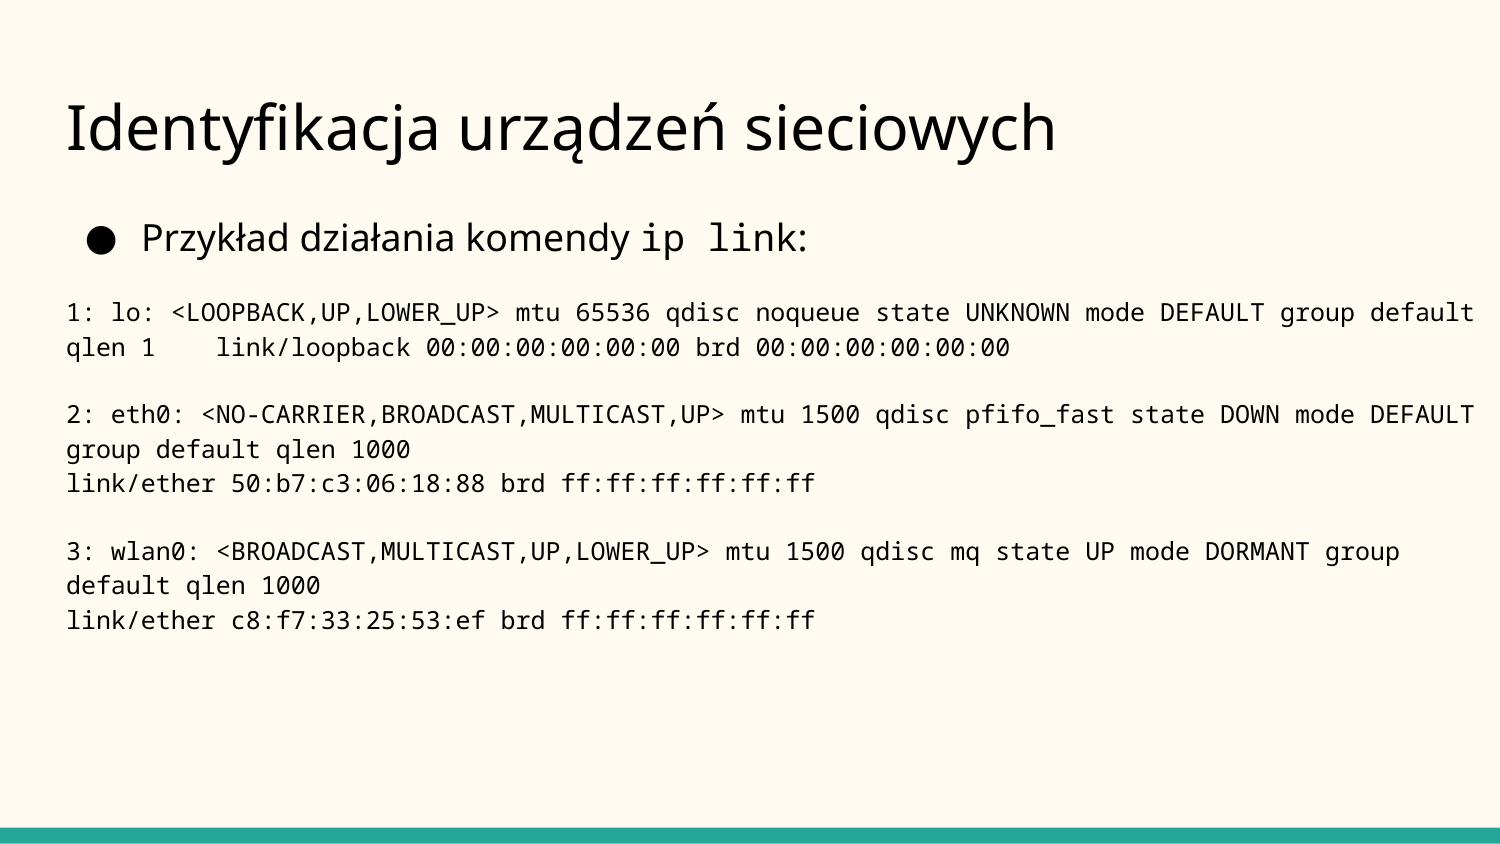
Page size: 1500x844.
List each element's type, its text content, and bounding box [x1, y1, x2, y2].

list Przykład działania komendy ip link: 1: lo: <LOOPBACK,UP,LOWER_UP> mtu 65536 qdisc noqueue state UNKNOWN mode DEFAULT group default qlen 1 link/loopback 00:00:00:00:00:00 brd 00:00:00:00:00:00 2: eth0: <NO-CARRIER,BROADCAST,MULTICAST,UP> mtu 1500 qdisc pfifo_fast state DOWN mode DEFAULT group default qlen 1000 link/ether 50:b7:c3:06:18:88 brd ff:ff:ff:ff:ff:ff 3: wlan0: <BROADCAST,MULTICAST,UP,LOWER_UP> mtu 1500 qdisc mq state UP mode DORMANT group default qlen 1000 link/ether c8:f7:33:25:53:ef brd ff:ff:ff:ff:ff:ff [51, 192, 1492, 750]
title Identyfikacja urządzeń sieciowych [51, 72, 1449, 174]
